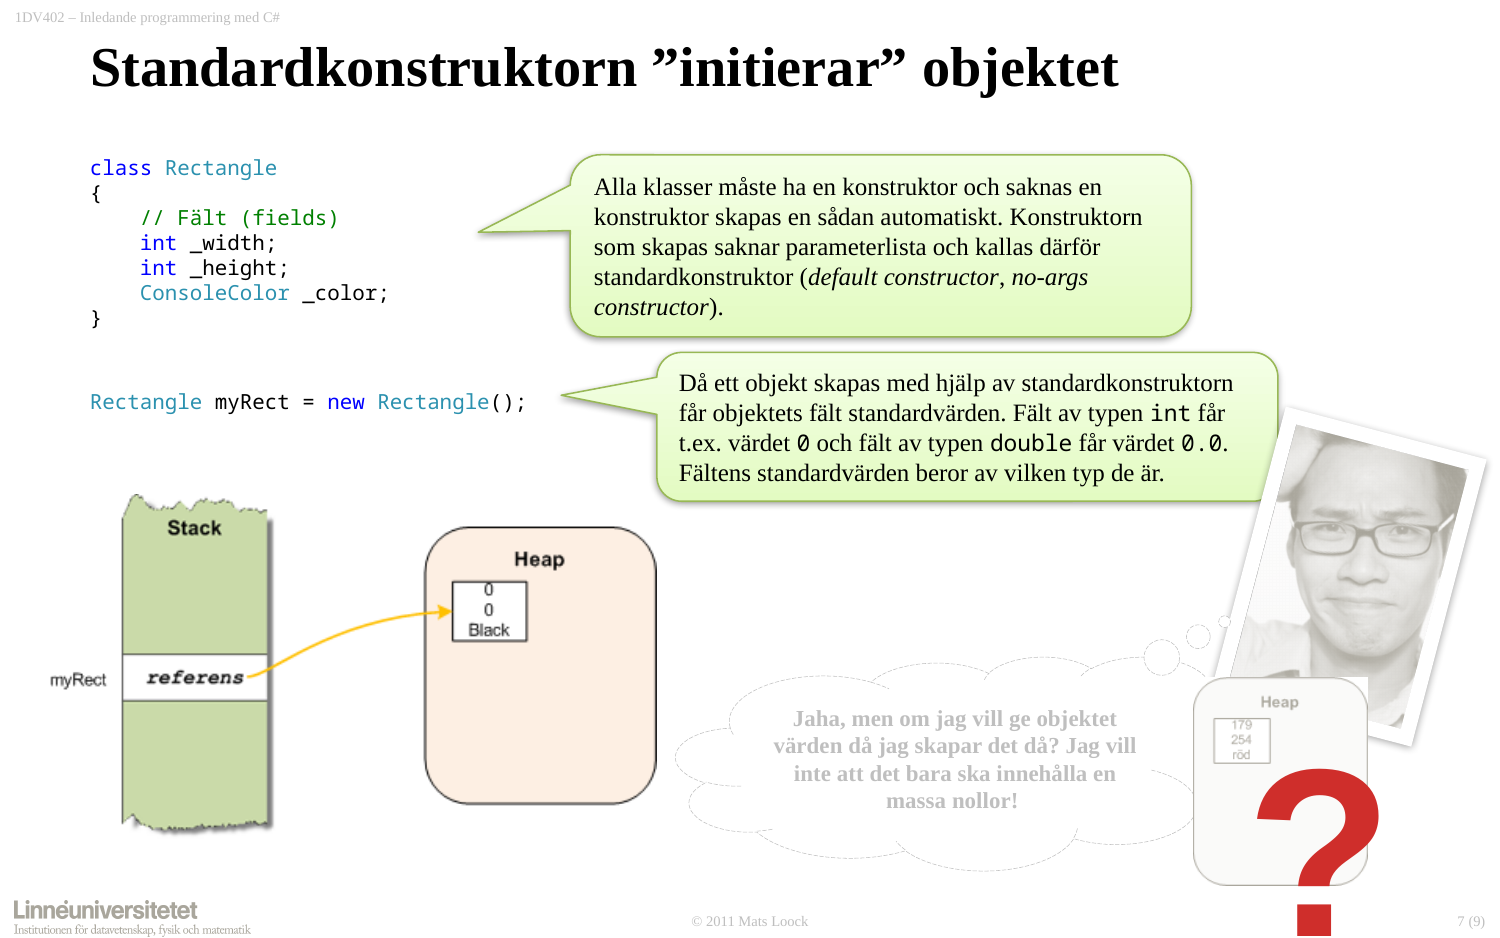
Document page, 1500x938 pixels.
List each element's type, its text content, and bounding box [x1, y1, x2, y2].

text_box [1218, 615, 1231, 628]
picture [50, 493, 657, 840]
picture [1258, 442, 1439, 711]
text_box class Rectangle { // Fält (fields) int _width; int _height; ConsoleColor _color; } [74, 147, 480, 337]
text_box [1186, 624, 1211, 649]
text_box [1193, 676, 1409, 938]
text_box Rectangle myRect = new Rectangle(); [74, 381, 645, 421]
title Standardkonstruktorn ”initierar” objektet [74, 15, 1426, 115]
text_box Då ett objekt skapas med hjälp av standardkonstruktorn får objektets fält standardvärden. Fält av typen int får t.ex. värdet 0 och fält av typen double får värdet 0.0. Fältens standardvärden beror av vilken typ de är. [561, 352, 1278, 502]
text_box Jaha, men om jag vill ge objektet värden då jag skapar det då? Jag vill inte att det bara ska innehålla en massa nollor! [675, 639, 1204, 872]
text_box Alla klasser måste ha en konstruktor och saknas en konstruktor skapas en sådan automatiskt. Konstruktorn som skapas saknar parameterlista och kallas därför standardkonstruktor (default constructor, no-args constructor). [478, 154, 1192, 337]
